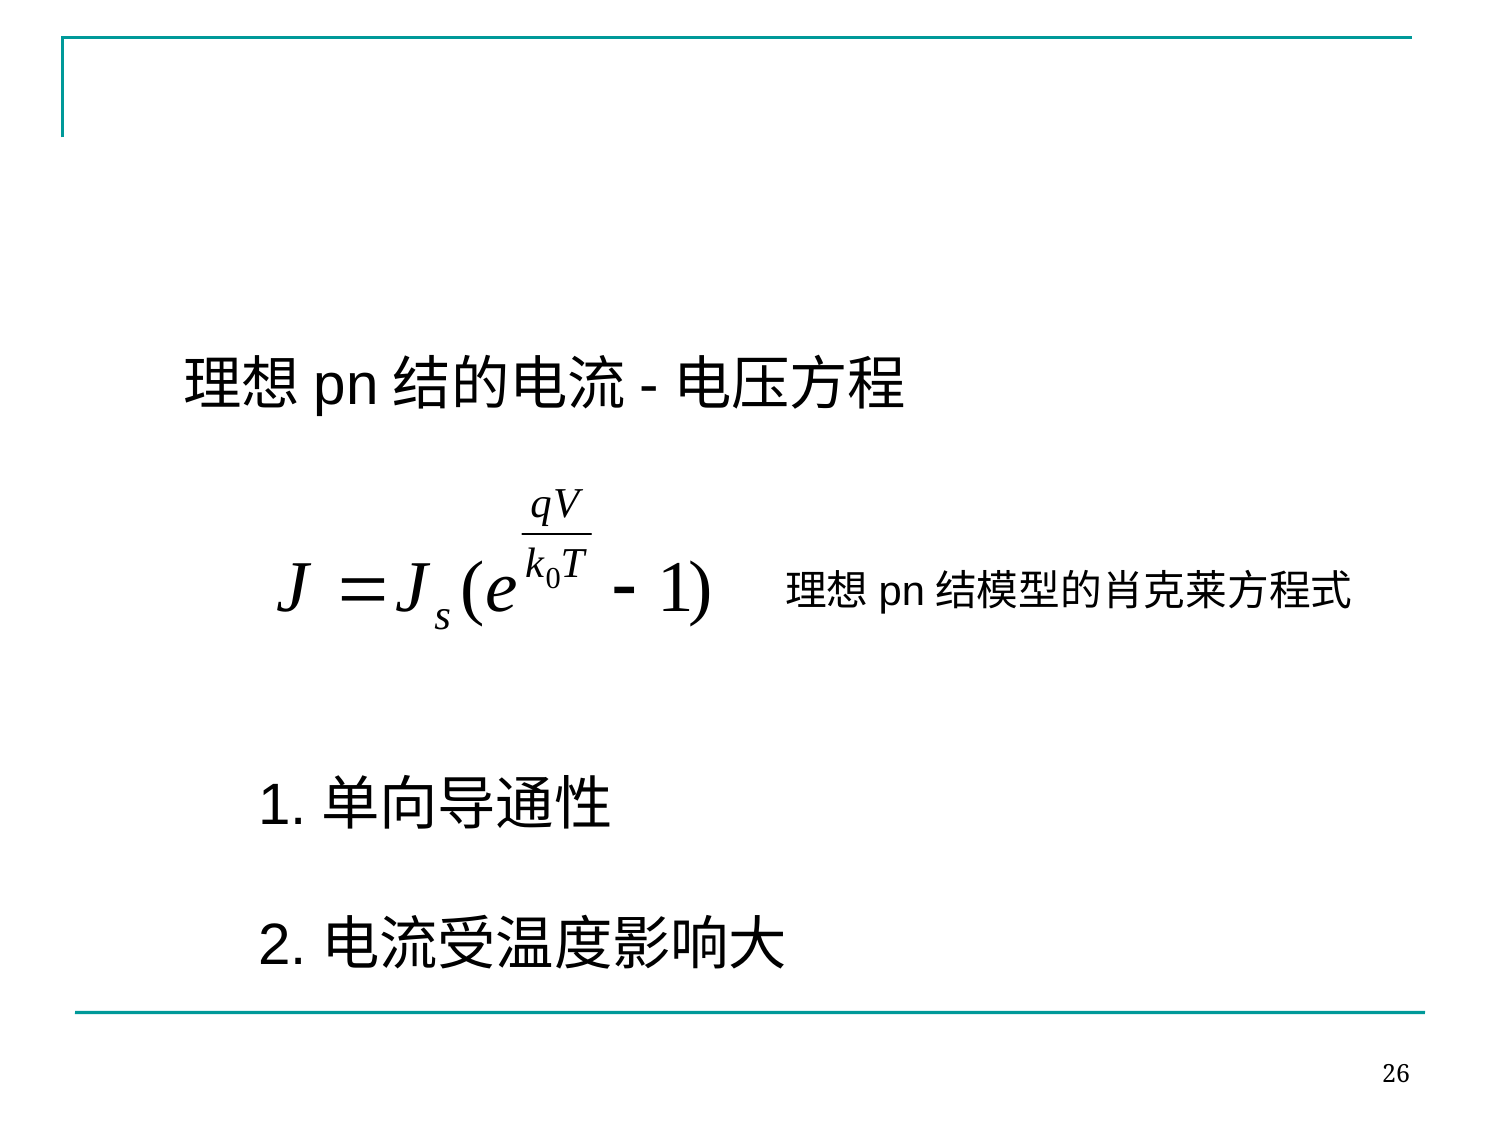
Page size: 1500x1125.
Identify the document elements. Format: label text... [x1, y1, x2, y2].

text_box 理想pn结模型的肖克莱方程式 [770, 556, 1368, 622]
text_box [261, 471, 725, 648]
slide_number 26 [1074, 1024, 1425, 1100]
text_box 理想pn结的电流-电压方程 1.单向导通性 2.电流受温度影响大 [168, 338, 1166, 984]
